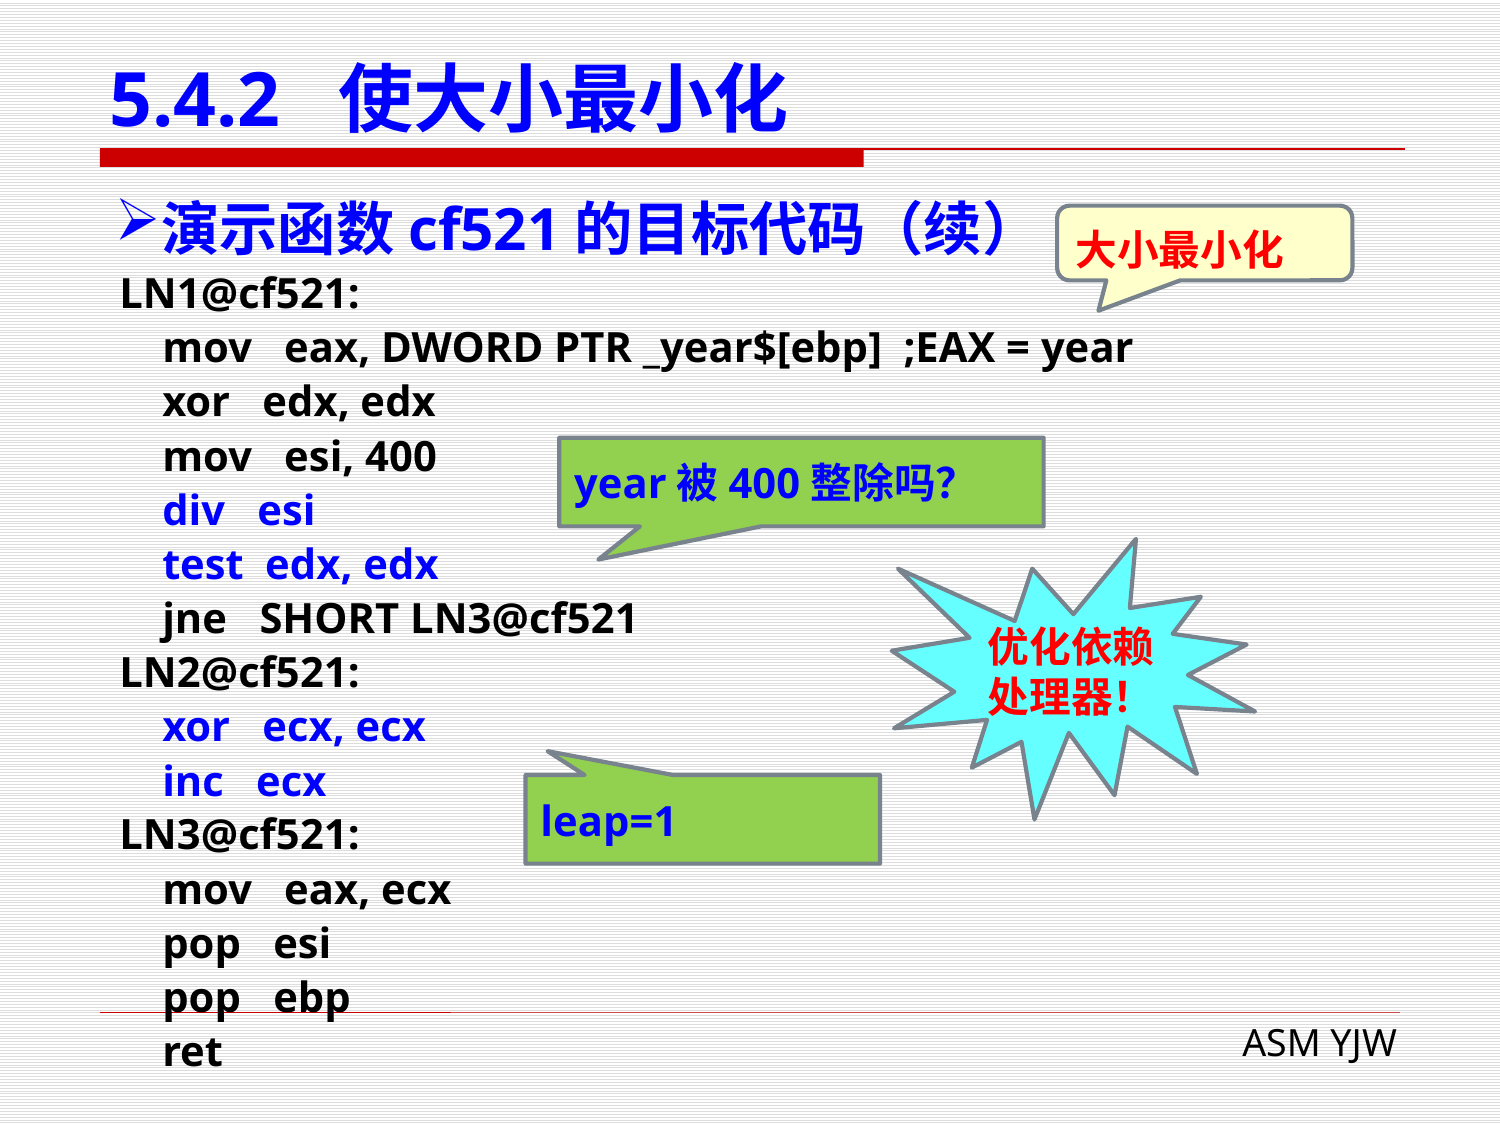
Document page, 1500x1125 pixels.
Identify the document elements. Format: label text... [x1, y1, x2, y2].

text_box 演示函数cf521的目标代码（续） [100, 184, 1400, 270]
text_box 优化依赖处理器！ [889, 536, 1258, 822]
text_box leap=1 [523, 749, 883, 866]
text_box year被400整除吗？ [557, 435, 1046, 562]
text_box 大小最小化 [1055, 203, 1355, 313]
text_box LN1@cf521: mov eax, DWORD PTR _year$[ebp] ;EAX = year xor edx, edx mov esi, 400 div esi test edx, edx jne SHORT LN3@cf521 LN2@cf521: xor ecx, ecx inc ecx LN3@cf521: mov eax, ecx pop esi pop ebp ret [104, 255, 1211, 1083]
title 5.4.2 使大小最小化 [94, 50, 1407, 149]
